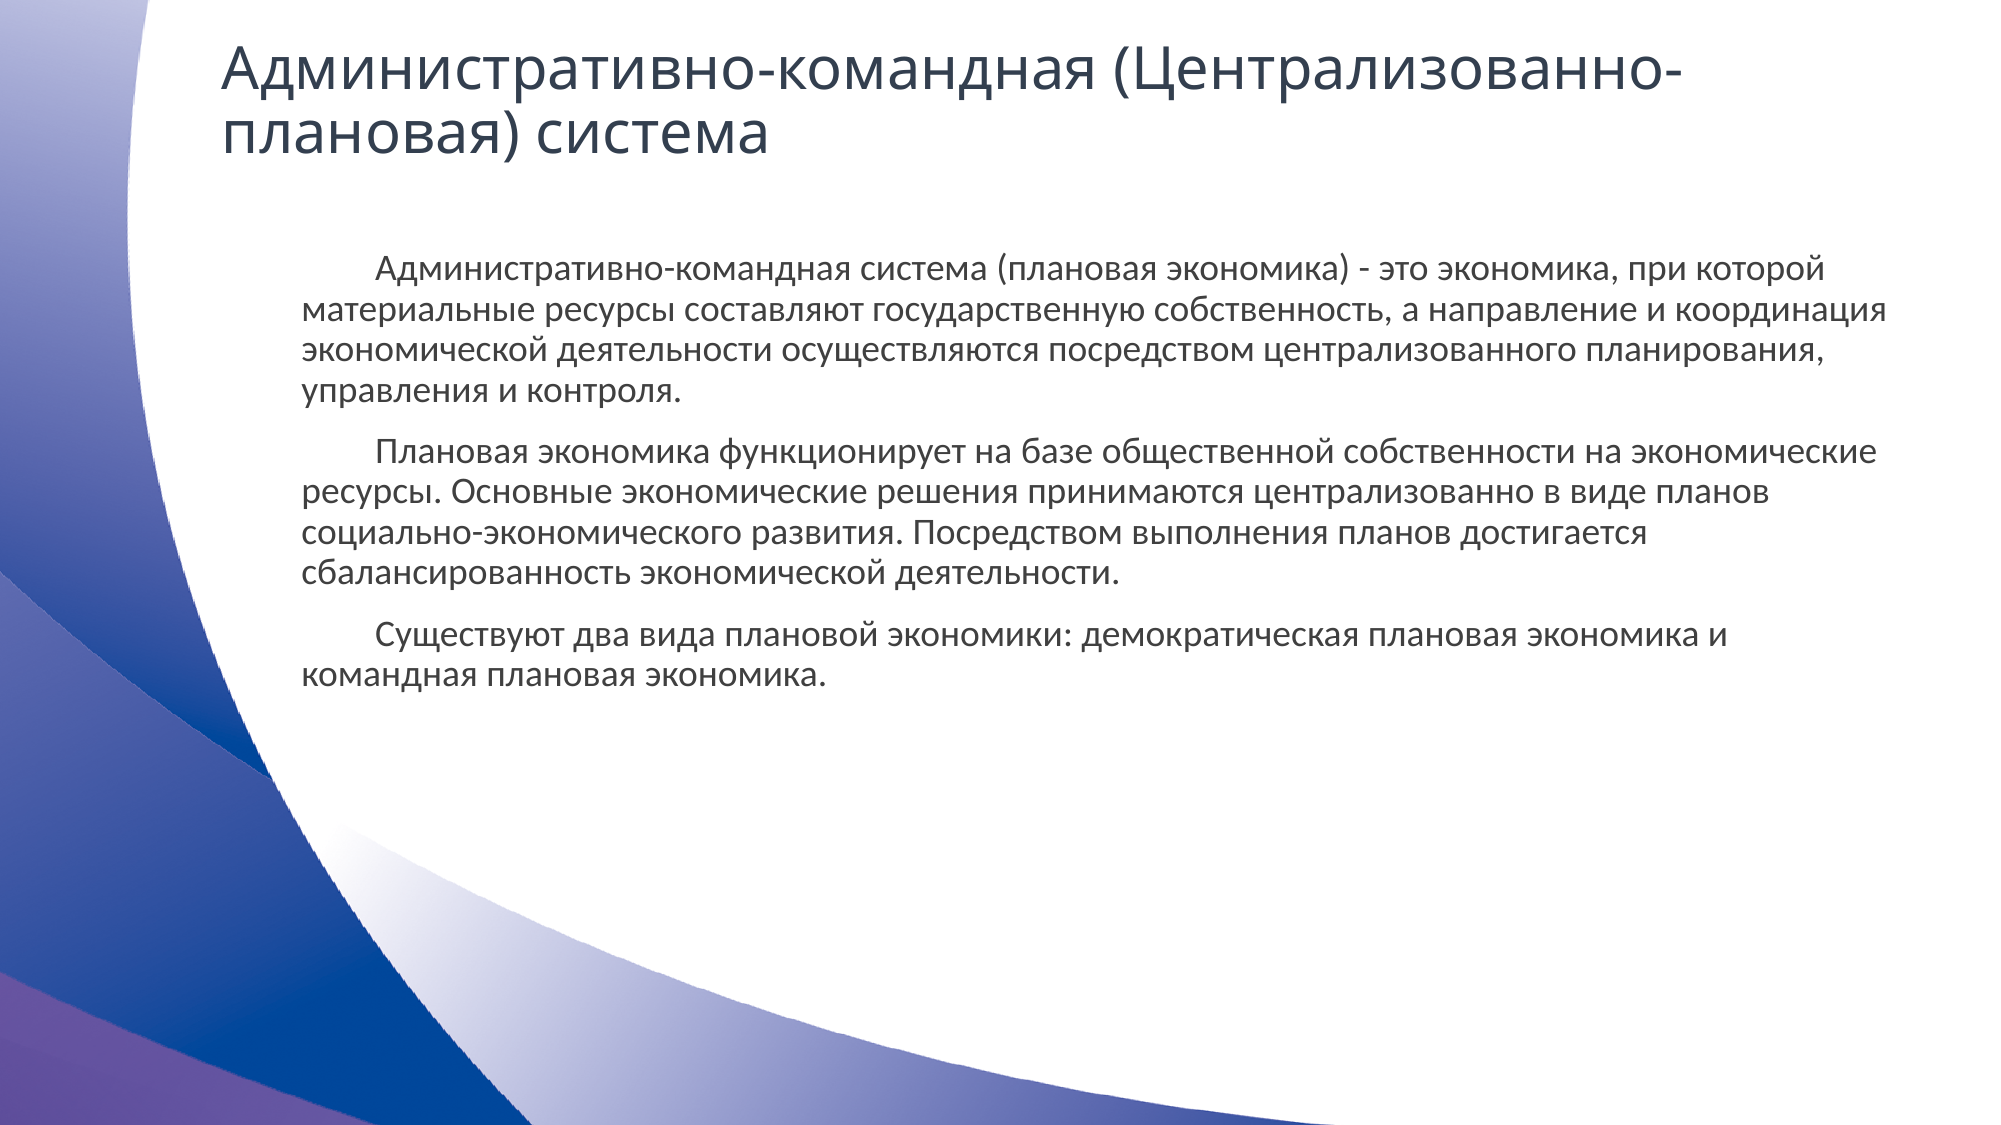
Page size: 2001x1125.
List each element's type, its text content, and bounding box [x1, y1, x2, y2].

picture [0, 0, 2001, 1125]
list Административно-командная система (плановая экономика) - это экономика, при которой материальные ресурсы составляют государственную собственность, а направление и координация экономической деятельности осуществляются посредством централизованного планирования, управления и контроля. Плановая экономика функционирует на базе общественной собственности на экономические ресурсы. Основные экономические решения принимаются централизованно в виде планов социально-экономического развития. Посредством выполнения планов достигается сбалансированность экономической деятельности. Существуют два вида плановой экономики: демократическая плановая экономика и командная плановая экономика. [286, 174, 1912, 1071]
title Административно-командная (Централизованно-плановая) система [206, 29, 1813, 175]
